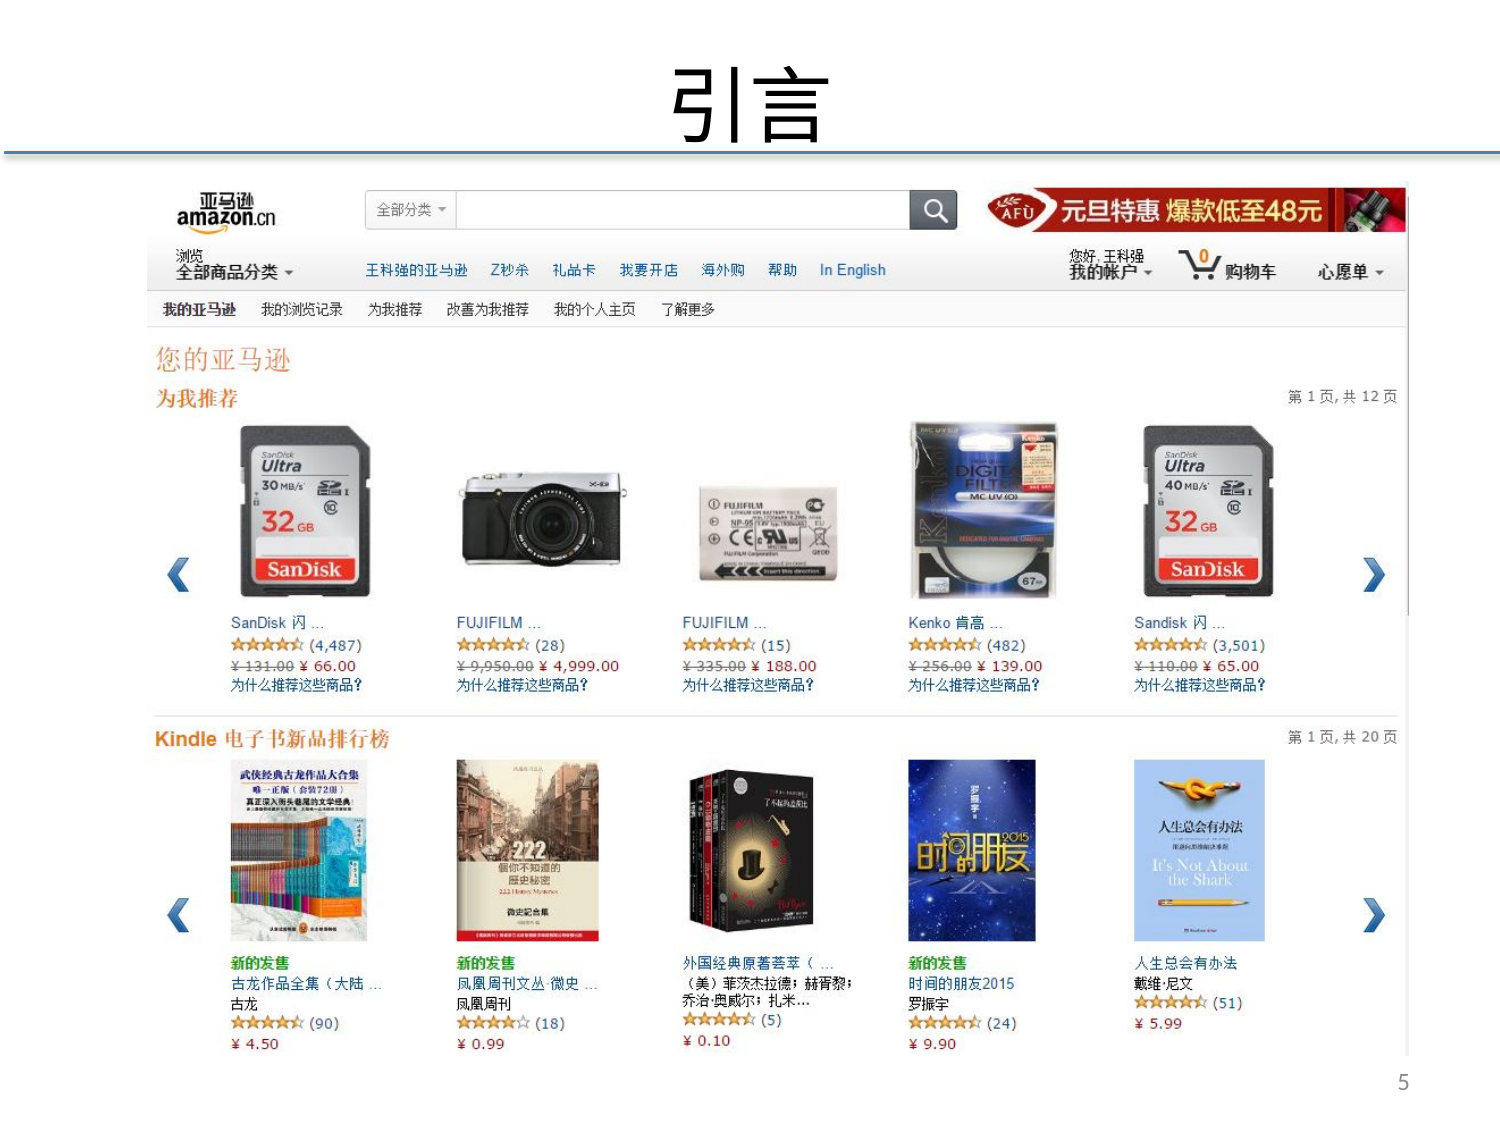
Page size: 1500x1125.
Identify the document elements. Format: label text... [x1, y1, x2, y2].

slide_number 4 [1074, 1058, 1425, 1103]
title 引言 [75, 45, 1425, 161]
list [147, 181, 1409, 1056]
